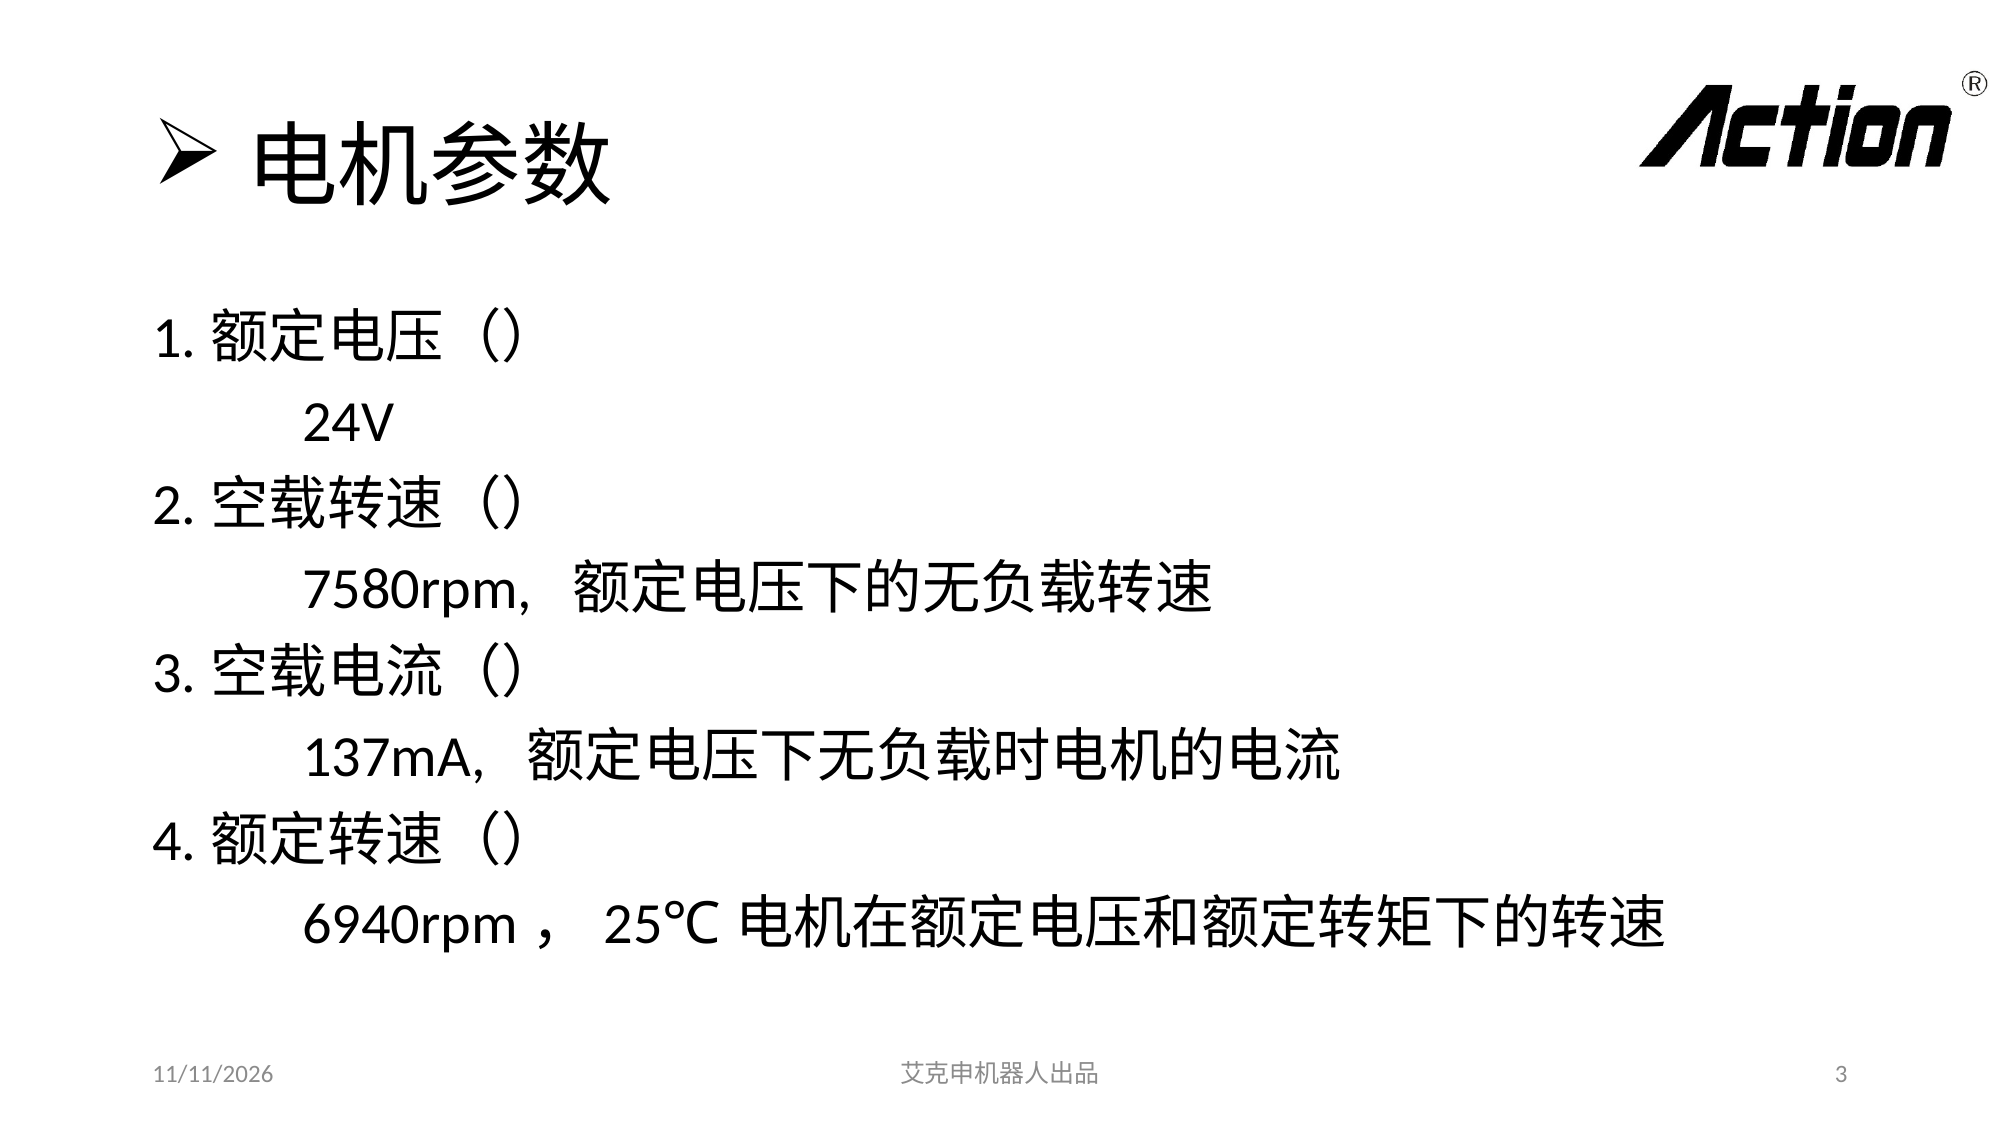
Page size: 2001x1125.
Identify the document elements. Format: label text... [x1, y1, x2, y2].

footer 艾克申机器人出品 [662, 1042, 1338, 1103]
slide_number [137, 1042, 588, 1103]
slide_number 3 [1412, 1042, 1863, 1103]
picture [1607, 0, 2000, 256]
title 电机参数 [137, 59, 1525, 278]
